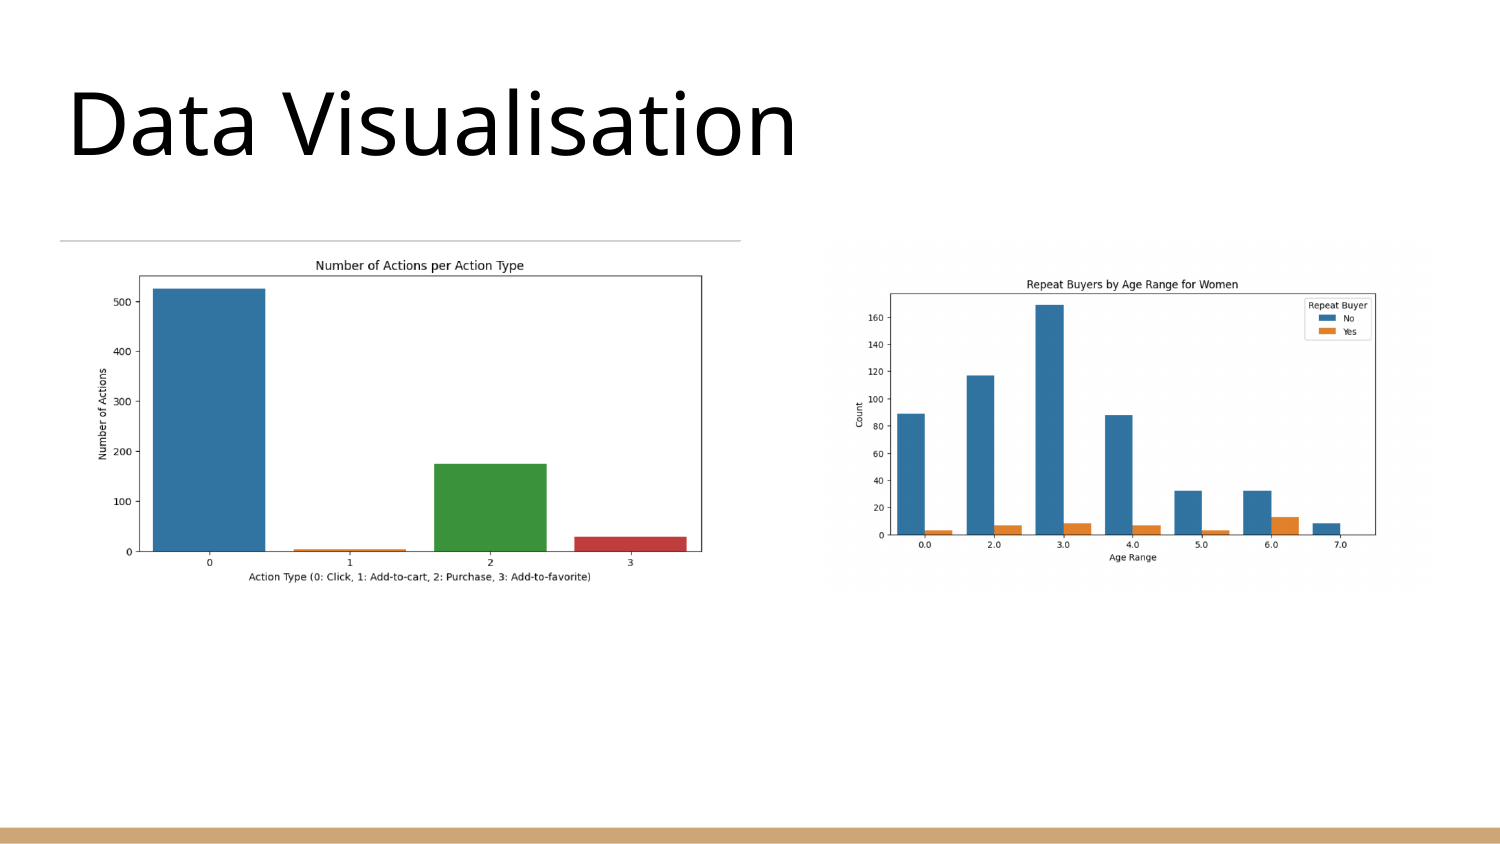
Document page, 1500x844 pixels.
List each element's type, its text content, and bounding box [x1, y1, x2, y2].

title Data Visualisation [51, 51, 1449, 189]
picture [59, 240, 768, 629]
picture [823, 240, 1431, 592]
